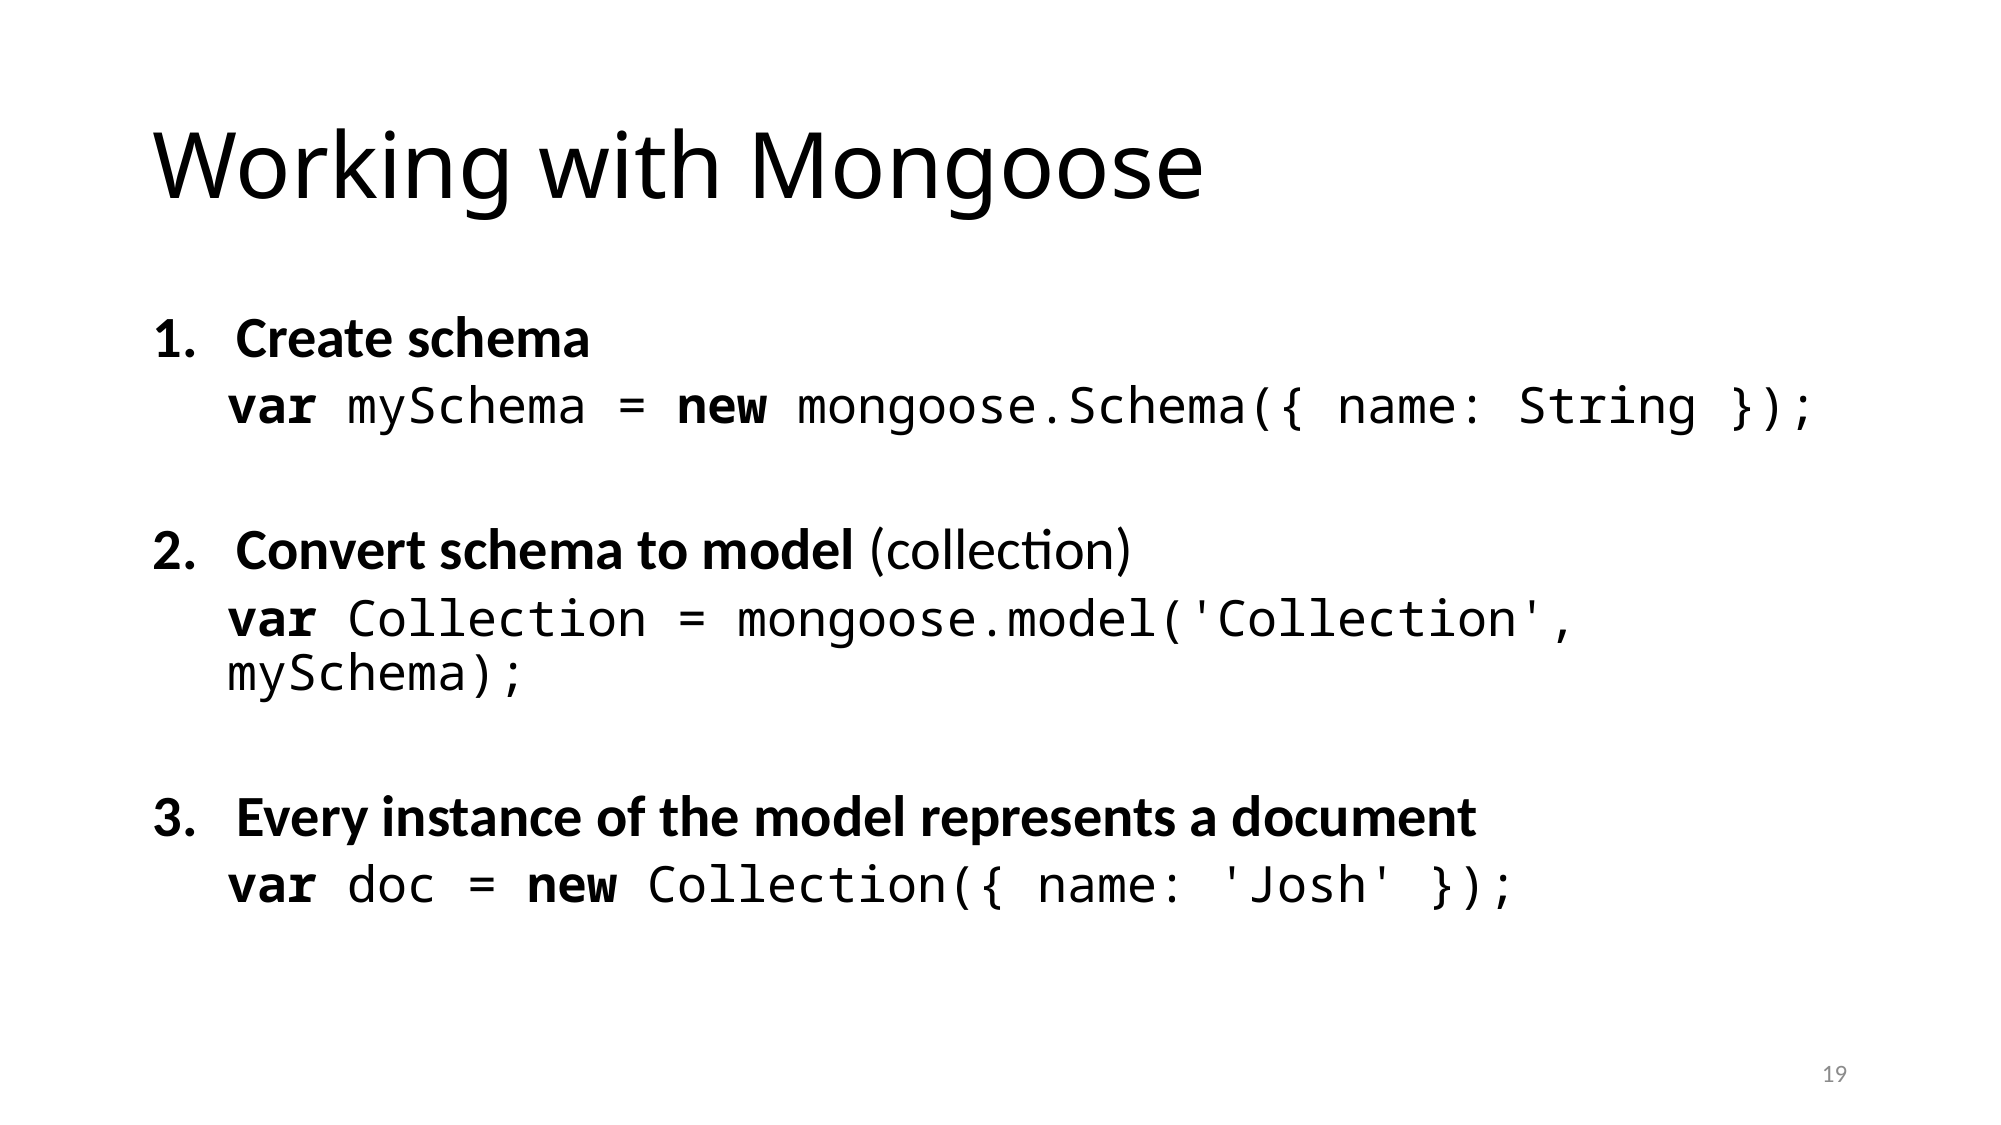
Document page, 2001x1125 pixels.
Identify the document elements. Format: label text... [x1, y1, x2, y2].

title Working with Mongoose [137, 59, 1863, 278]
list Create schema var mySchema = new mongoose.Schema({ name: String }); Convert schema to model (collection) var Collection = mongoose.model('Collection', mySchema); Every instance of the model represents a document var doc = new Collection({ name: 'Josh' }); [137, 299, 1863, 1014]
slide_number 19 [1412, 1042, 1863, 1103]
